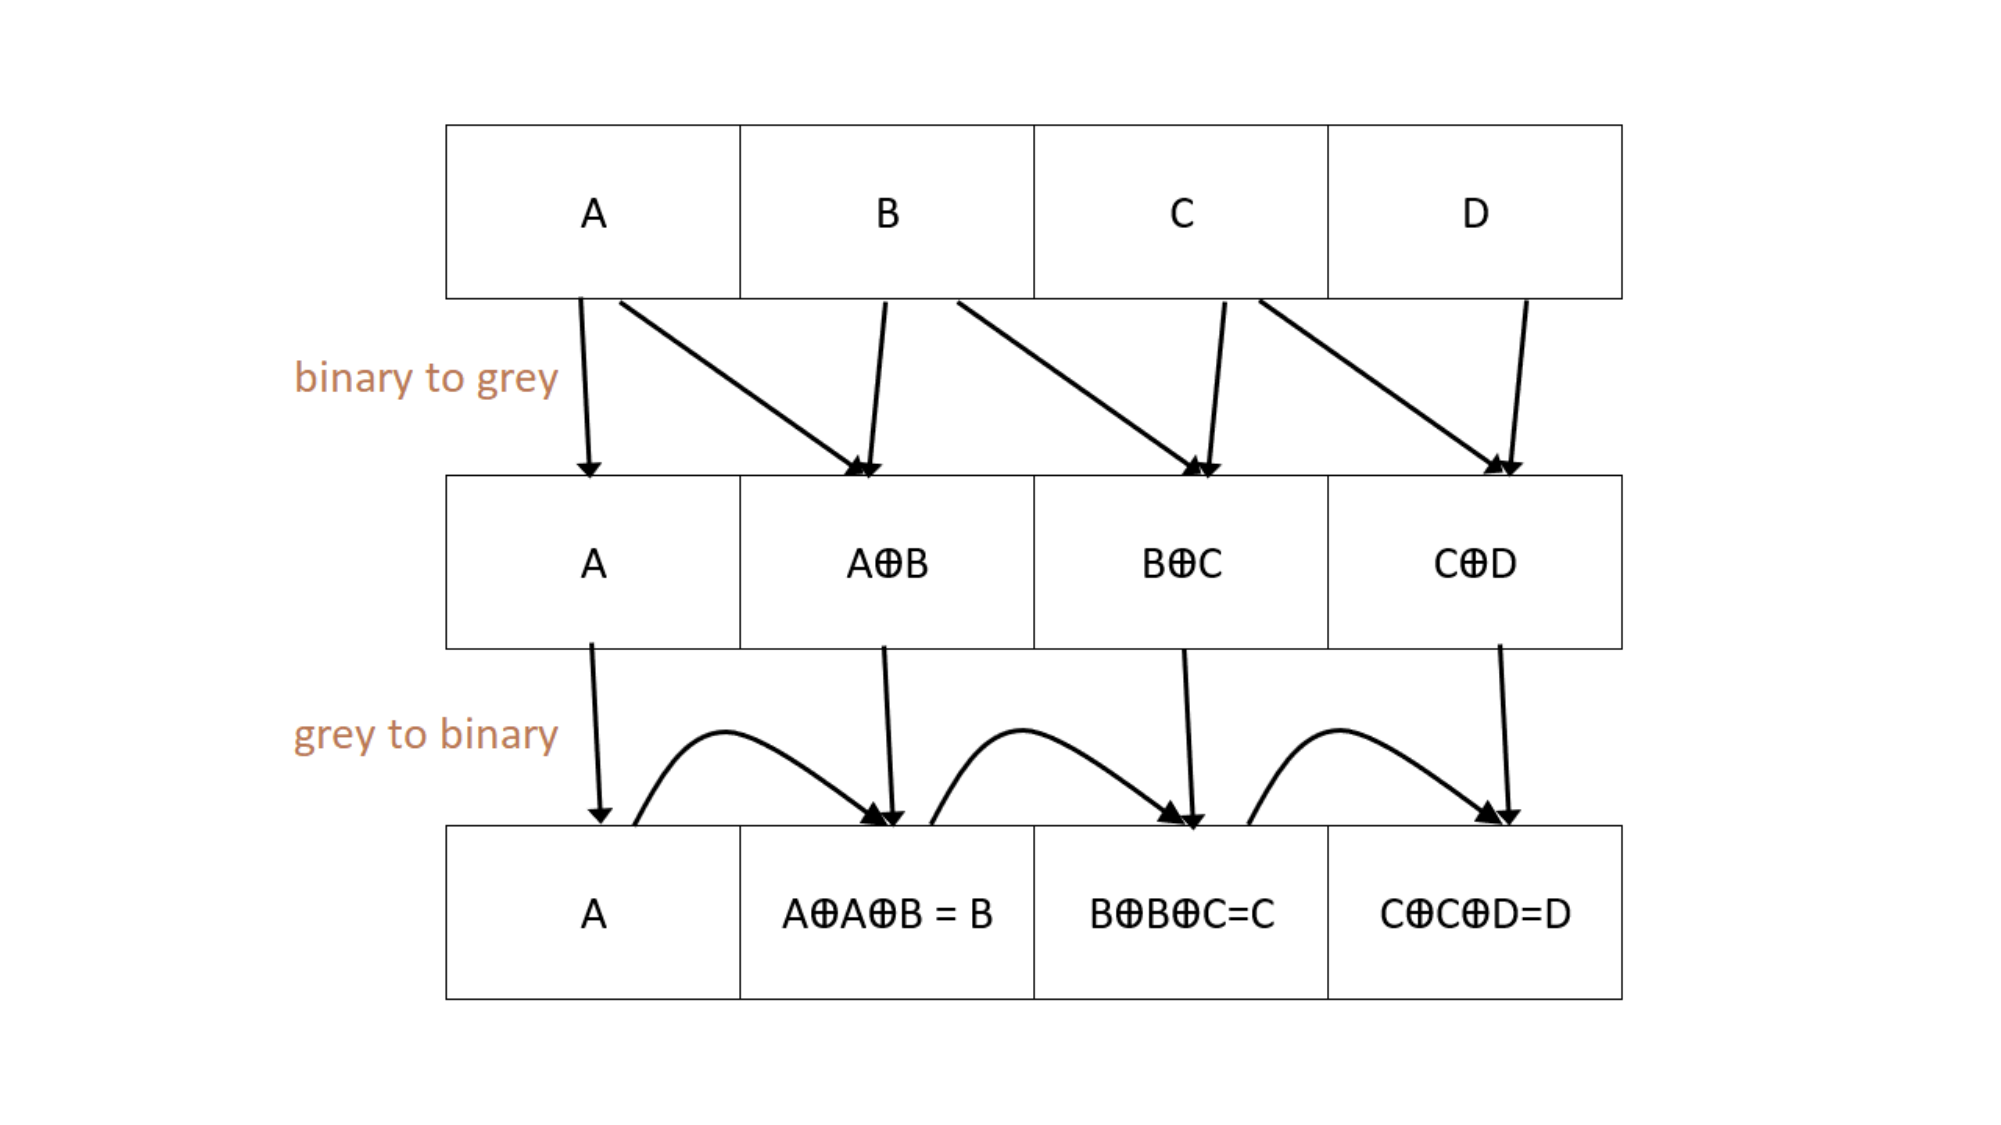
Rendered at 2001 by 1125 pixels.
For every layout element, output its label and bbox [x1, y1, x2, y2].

picture [280, 84, 1720, 1041]
